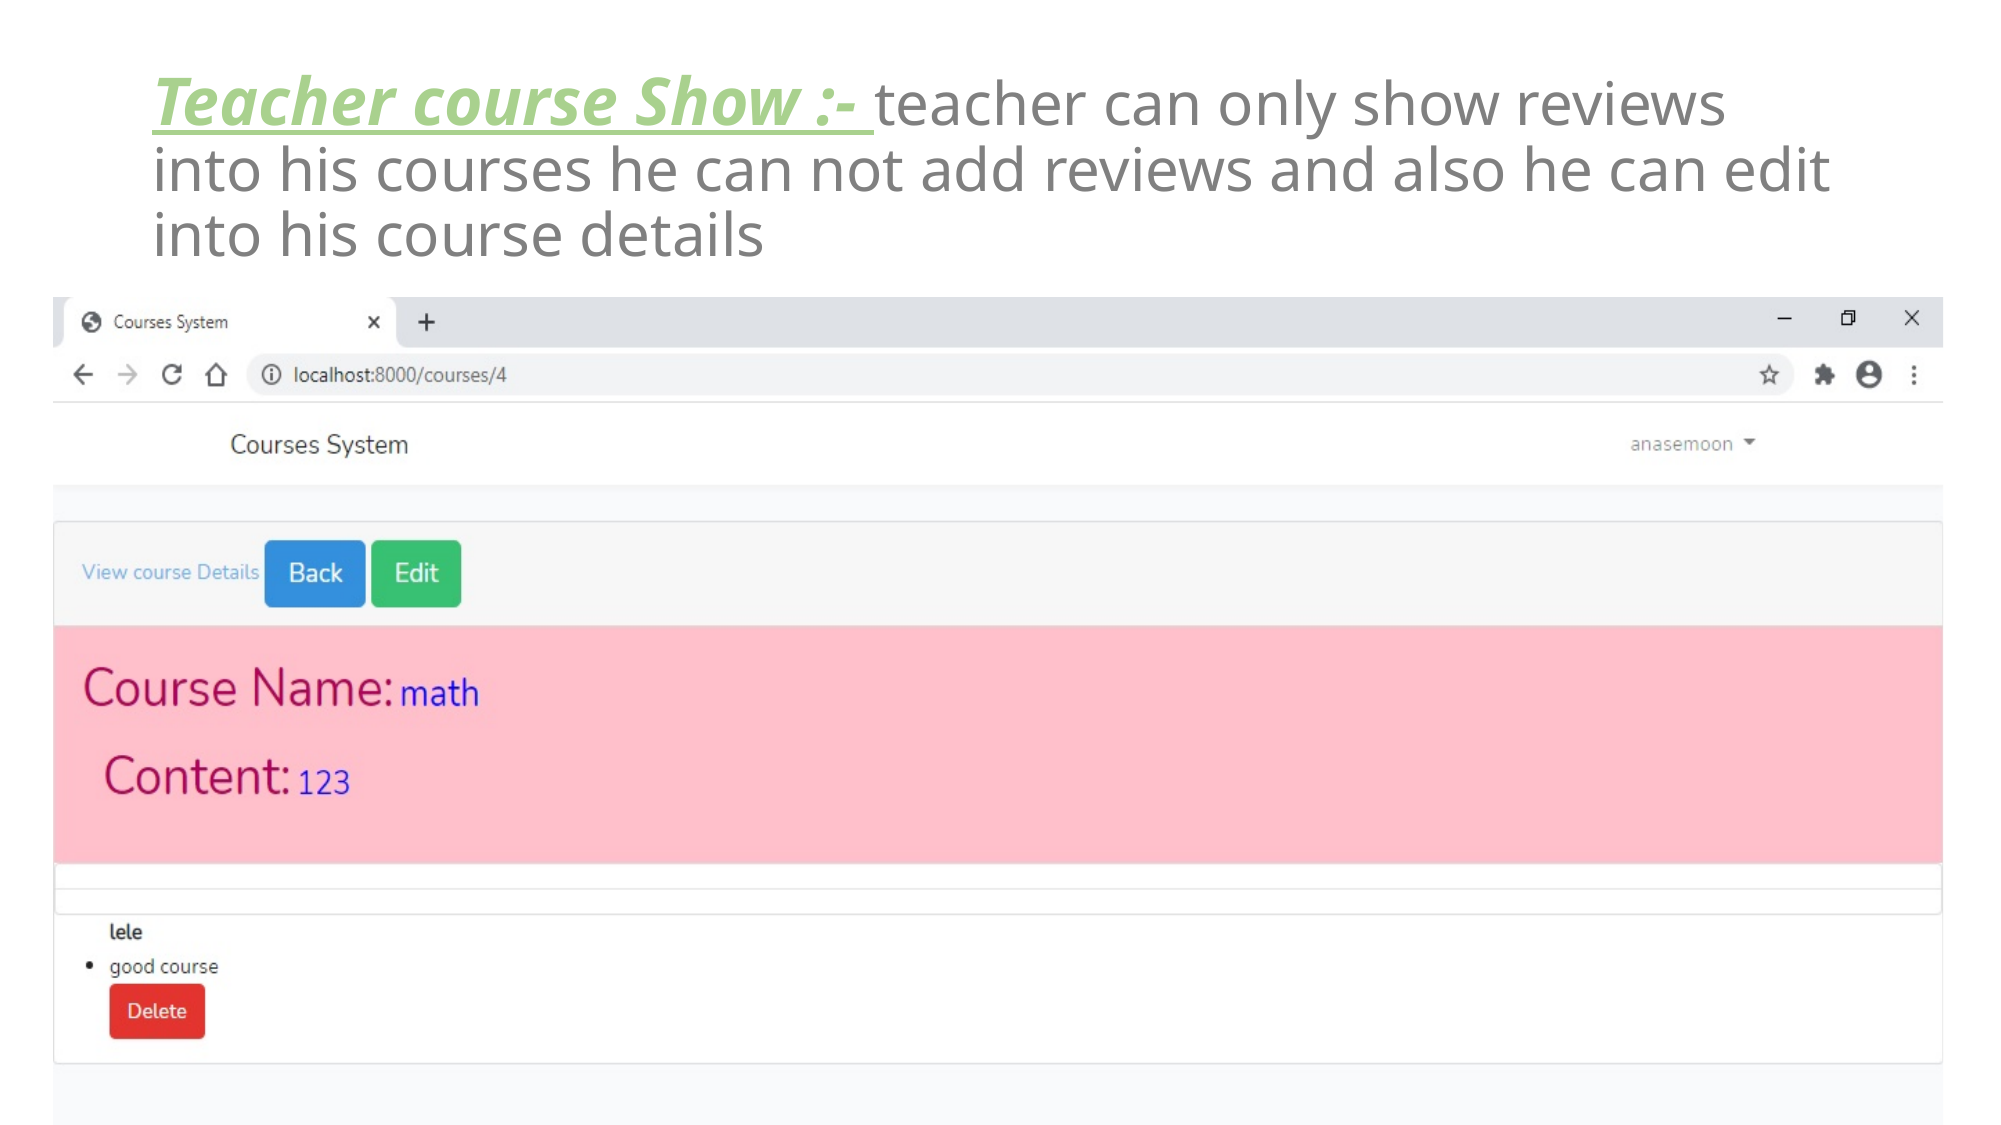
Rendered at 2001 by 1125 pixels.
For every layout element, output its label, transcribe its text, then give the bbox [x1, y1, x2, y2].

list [52, 297, 1944, 1125]
title Teacher course Show :- teacher can only show reviews into his courses he can not add reviews and also he can edit into his course details [137, 59, 1863, 278]
